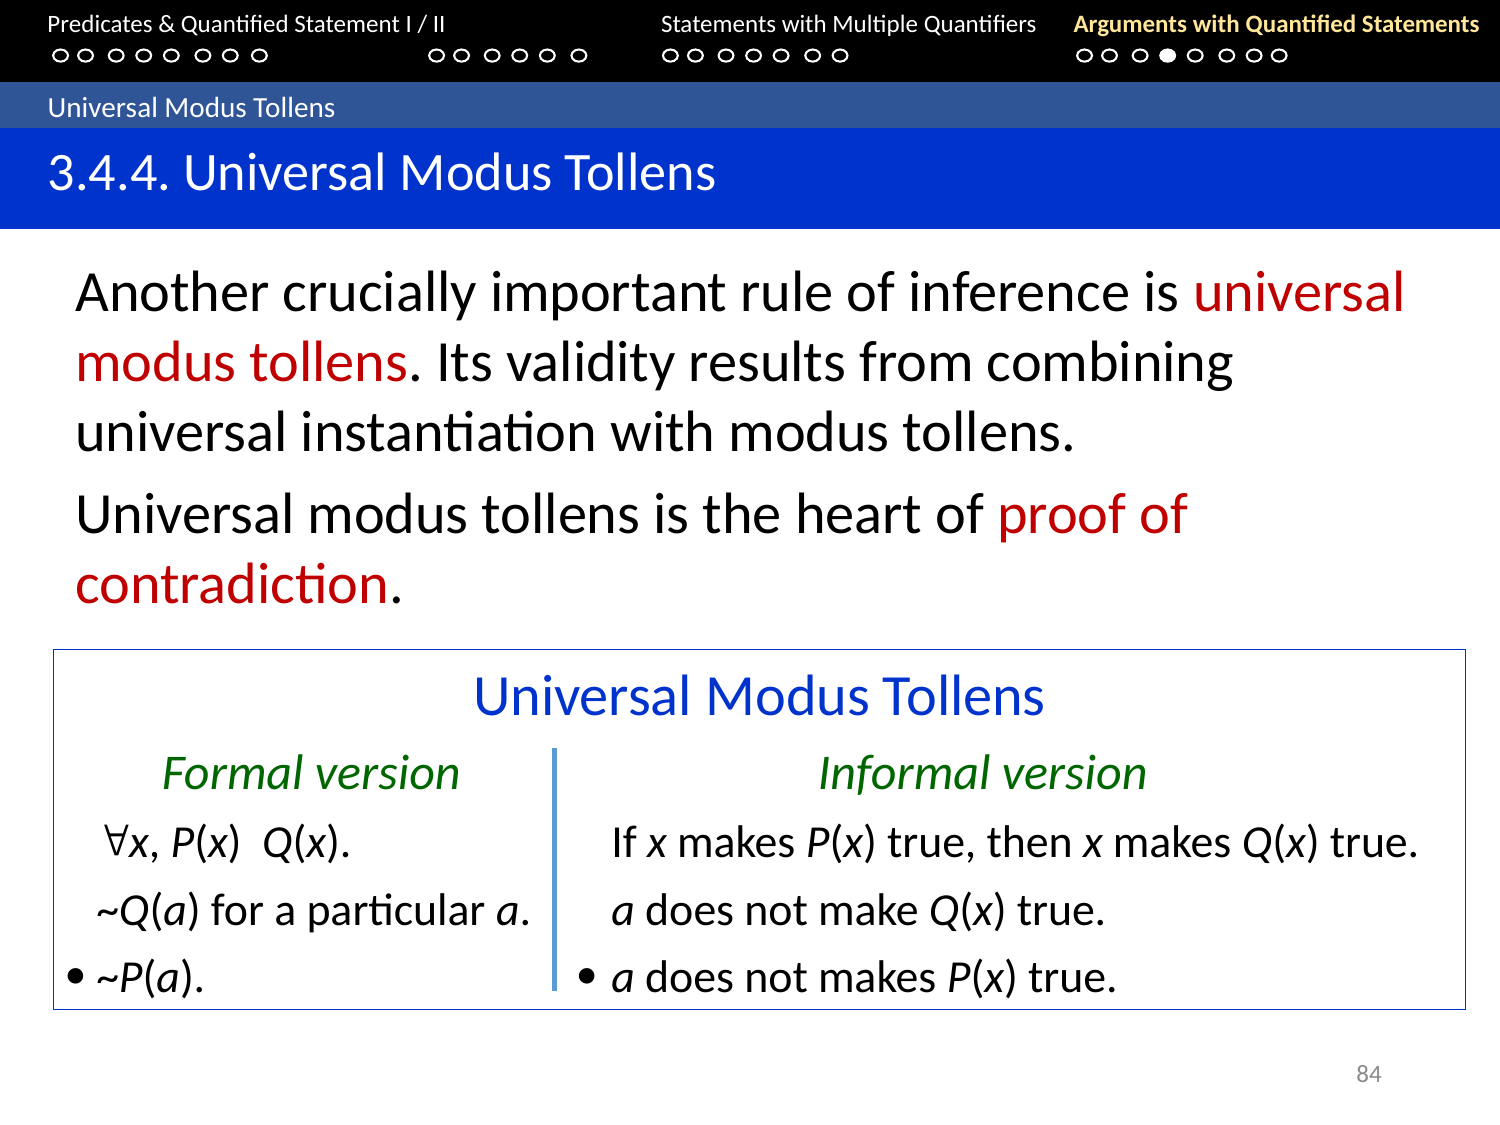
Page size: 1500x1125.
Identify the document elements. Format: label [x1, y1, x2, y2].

slide_number [1059, 1042, 1397, 1103]
text_box [60, 245, 1430, 623]
text_box [0, 0, 1500, 229]
